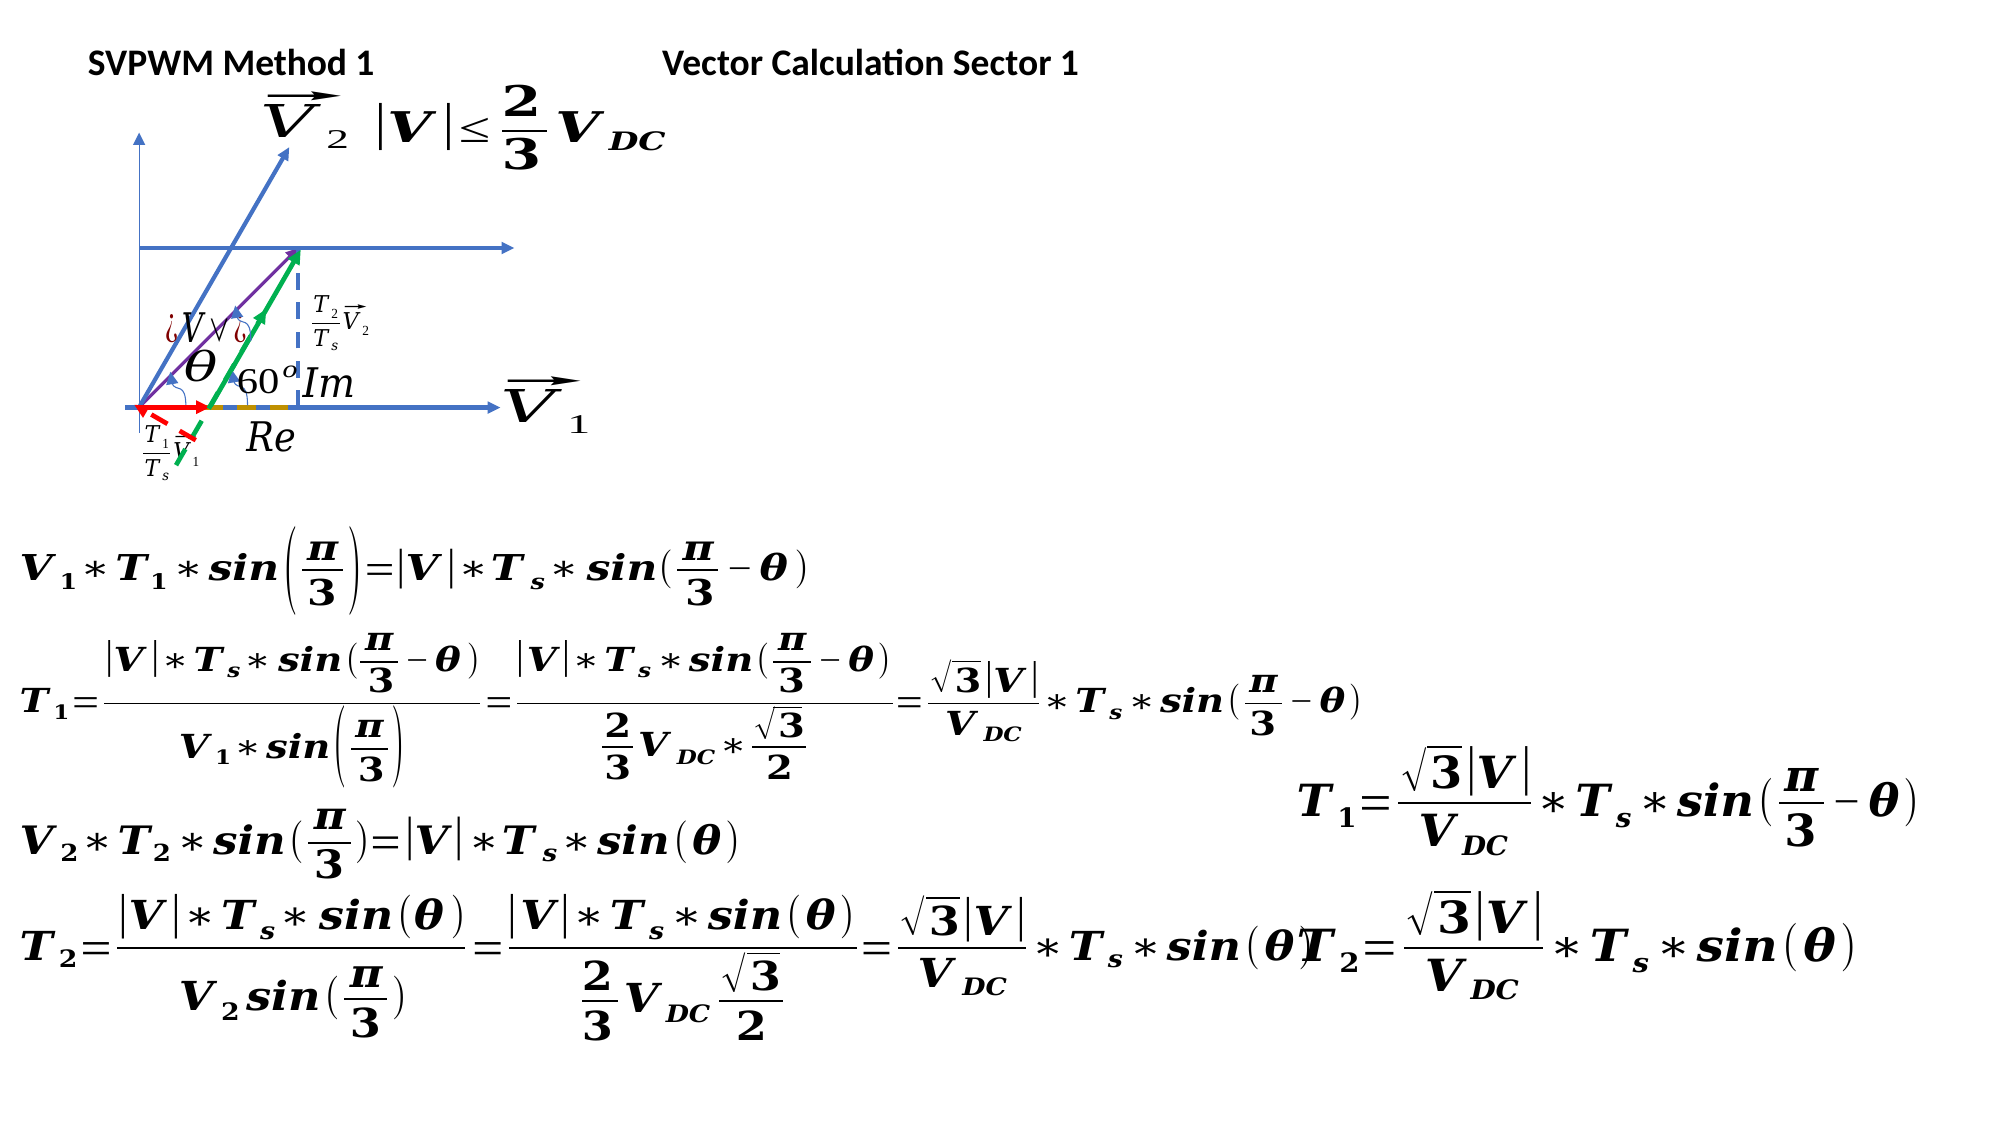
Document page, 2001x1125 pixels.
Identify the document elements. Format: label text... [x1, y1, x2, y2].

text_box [160, 388, 196, 398]
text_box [222, 388, 258, 396]
text_box Vector Calculation Sector 1 [647, 30, 1107, 90]
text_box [160, 381, 196, 387]
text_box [222, 379, 258, 387]
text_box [225, 315, 261, 332]
text_box SVPWM Method 1 [73, 30, 390, 90]
